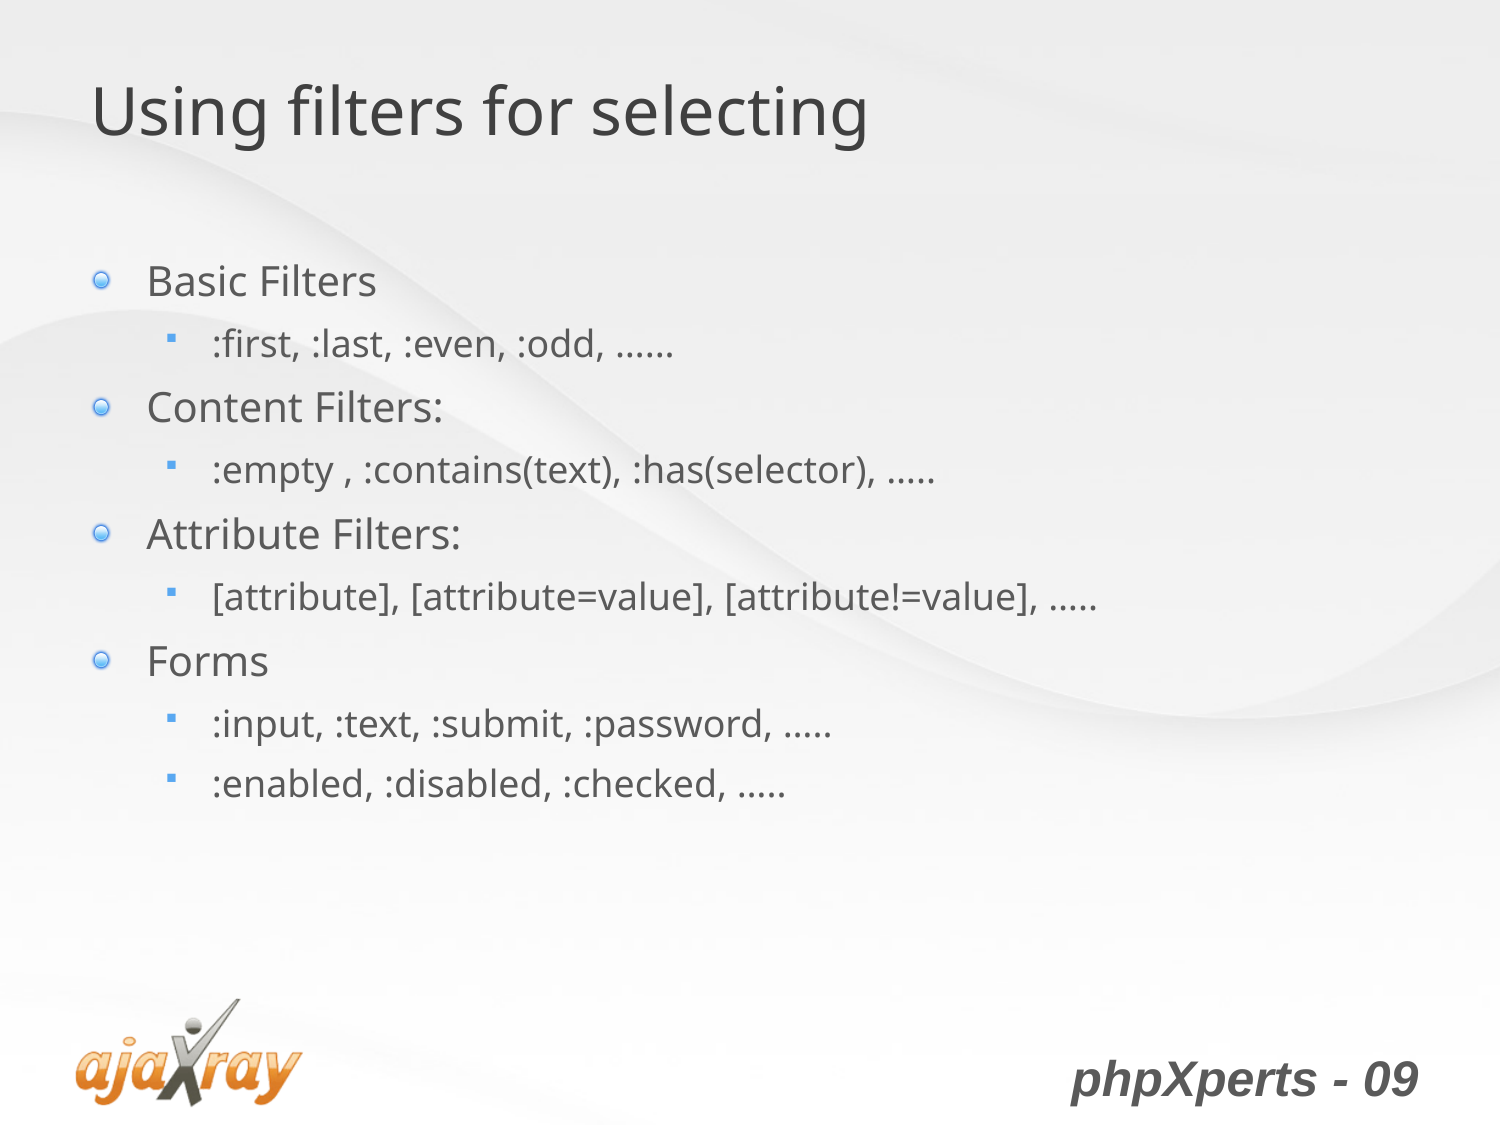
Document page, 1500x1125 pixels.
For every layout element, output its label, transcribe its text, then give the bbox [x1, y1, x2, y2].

picture [0, 0, 1500, 1125]
title Using filters for selecting [74, 37, 1426, 181]
list Basic Filters :first, :last, :even, :odd, …... Content Filters: :empty , :contains(text), :has(selector), ….. Attribute Filters: [attribute], [attribute=value], [attribute!=value], ….. Forms :input, :text, :submit, :password, ….. :enabled, :disabled, :checked, ….. [74, 246, 1426, 874]
